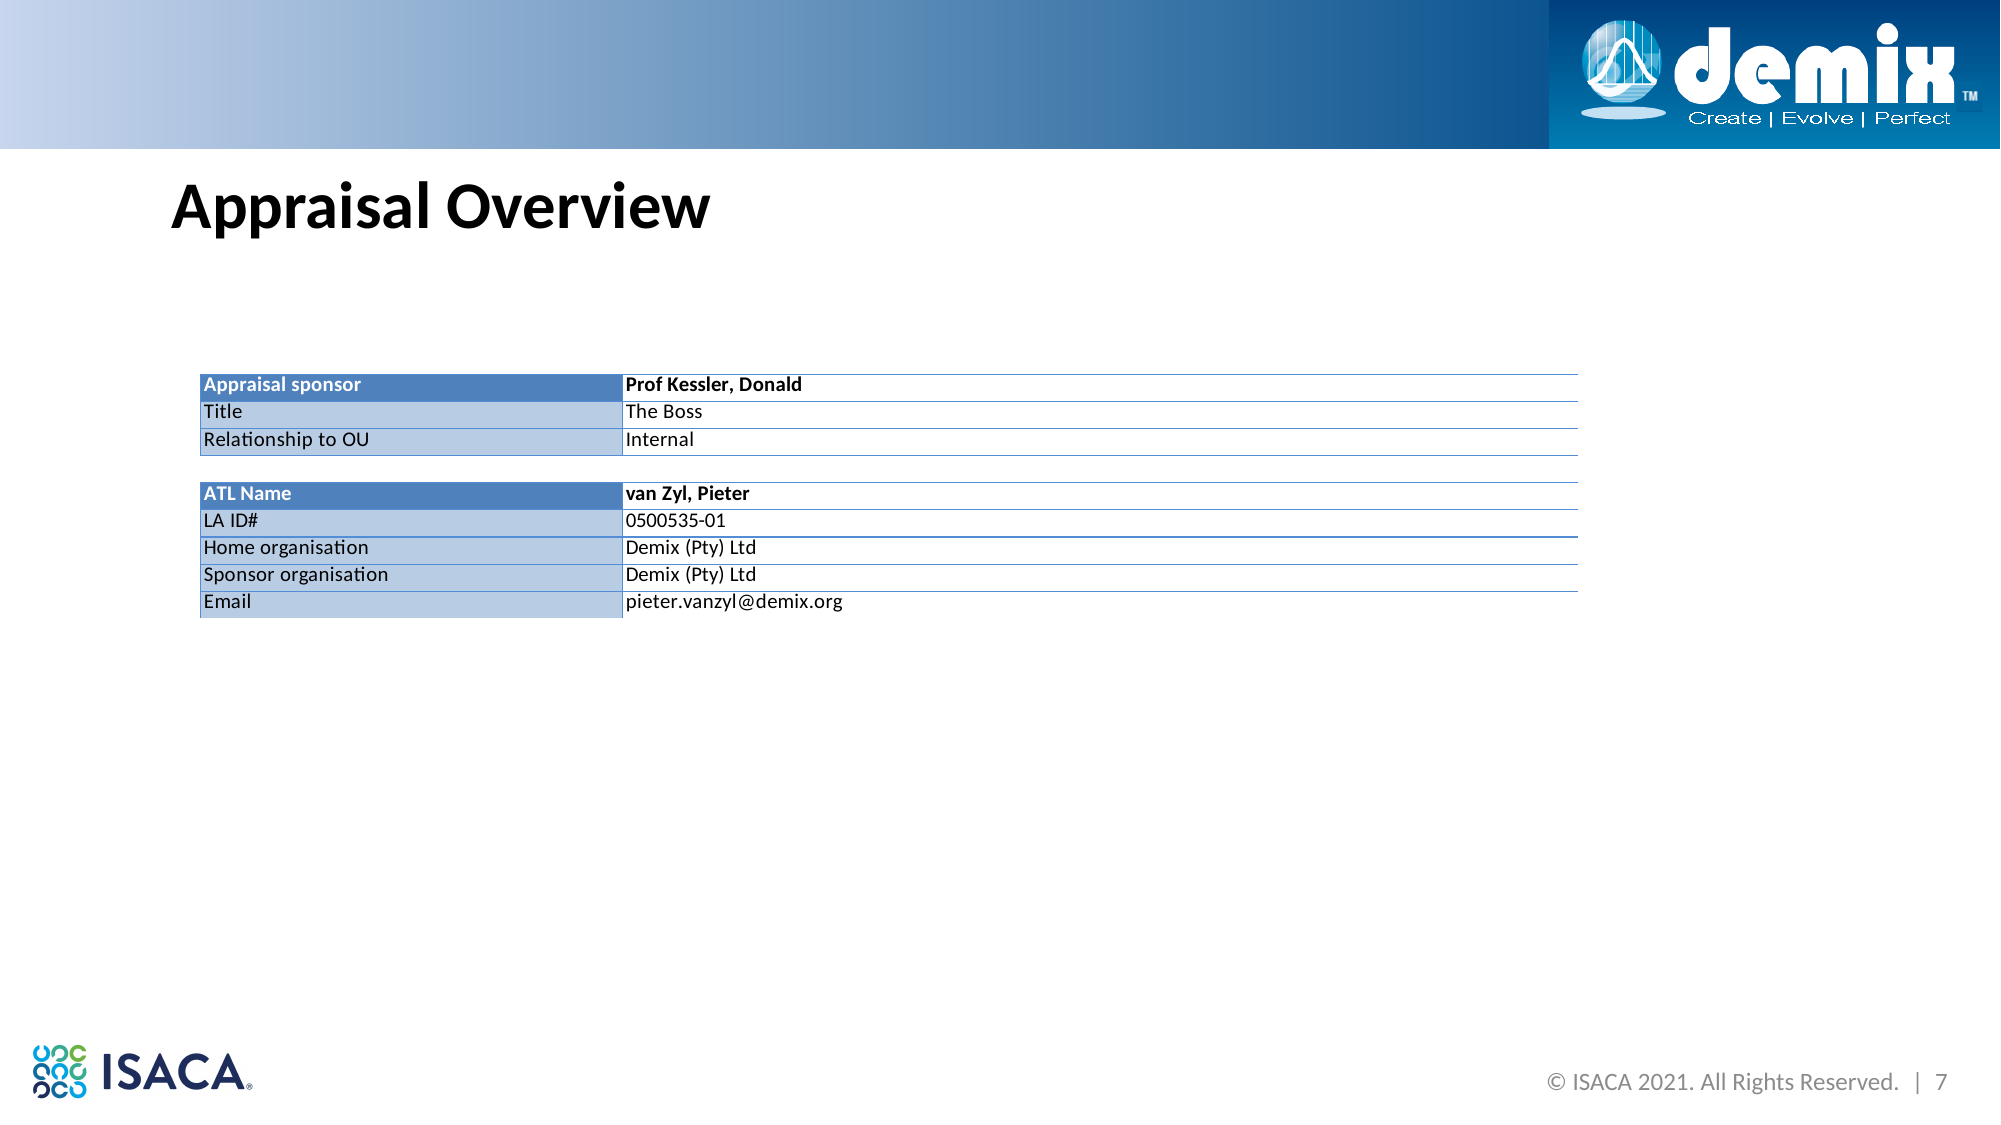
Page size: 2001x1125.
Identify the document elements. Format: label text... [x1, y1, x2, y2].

picture [29, 1043, 255, 1103]
picture [1549, 0, 2000, 111]
title Appraisal Overview [156, 157, 1863, 257]
picture [1582, 106, 1665, 119]
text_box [199, 374, 1579, 619]
